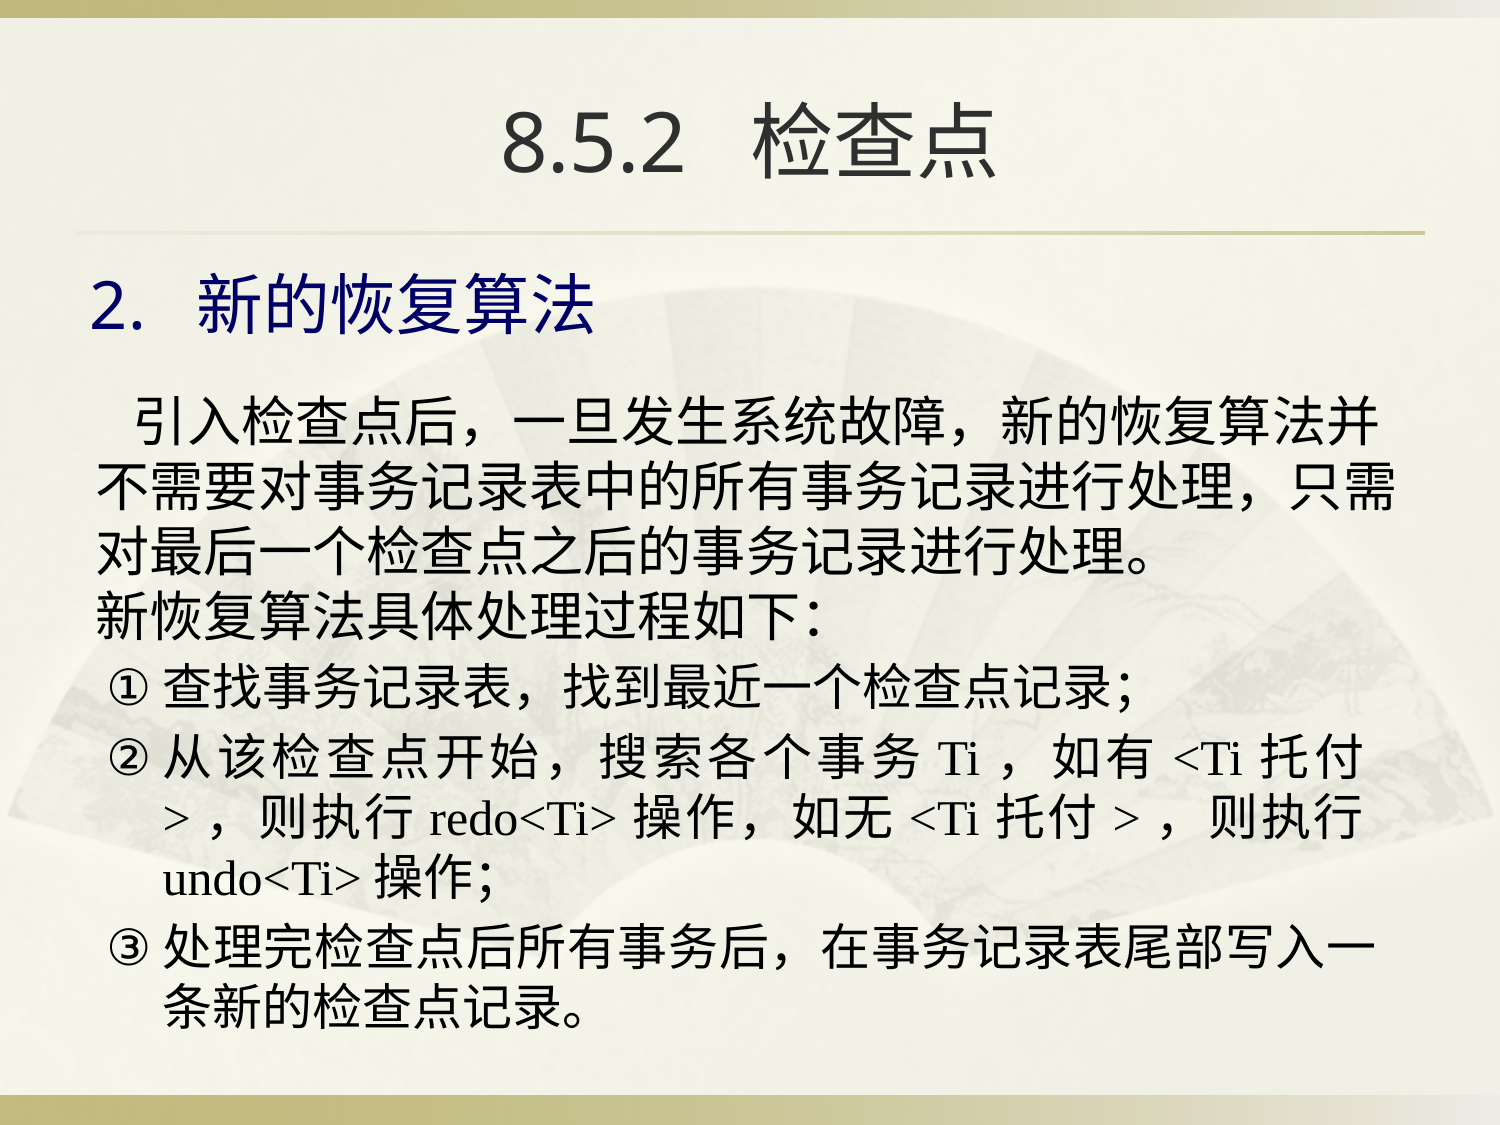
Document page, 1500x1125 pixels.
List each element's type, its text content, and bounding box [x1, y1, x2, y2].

slide_number 75 [675, 1121, 825, 1125]
text_box 2. 新的恢复算法 [74, 255, 1392, 350]
text_box 查找事务记录表，找到最近一个检查点记录； 从该检查点开始，搜索各个事务Ti，如有<Ti托付>，则执行redo<Ti>操作，如无<Ti托付>，则执行undo<Ti>操作； 处理完检查点后所有事务后，在事务记录表尾部写入一条新的检查点记录。 [91, 648, 1391, 1043]
text_box 引入检查点后，一旦发生系统故障，新的恢复算法并不需要对事务记录表中的所有事务记录进行处理，只需对最后一个检查点之后的事务记录进行处理。 新恢复算法具体处理过程如下： [80, 380, 1416, 655]
title 8.5.2 检查点 [75, 45, 1425, 233]
